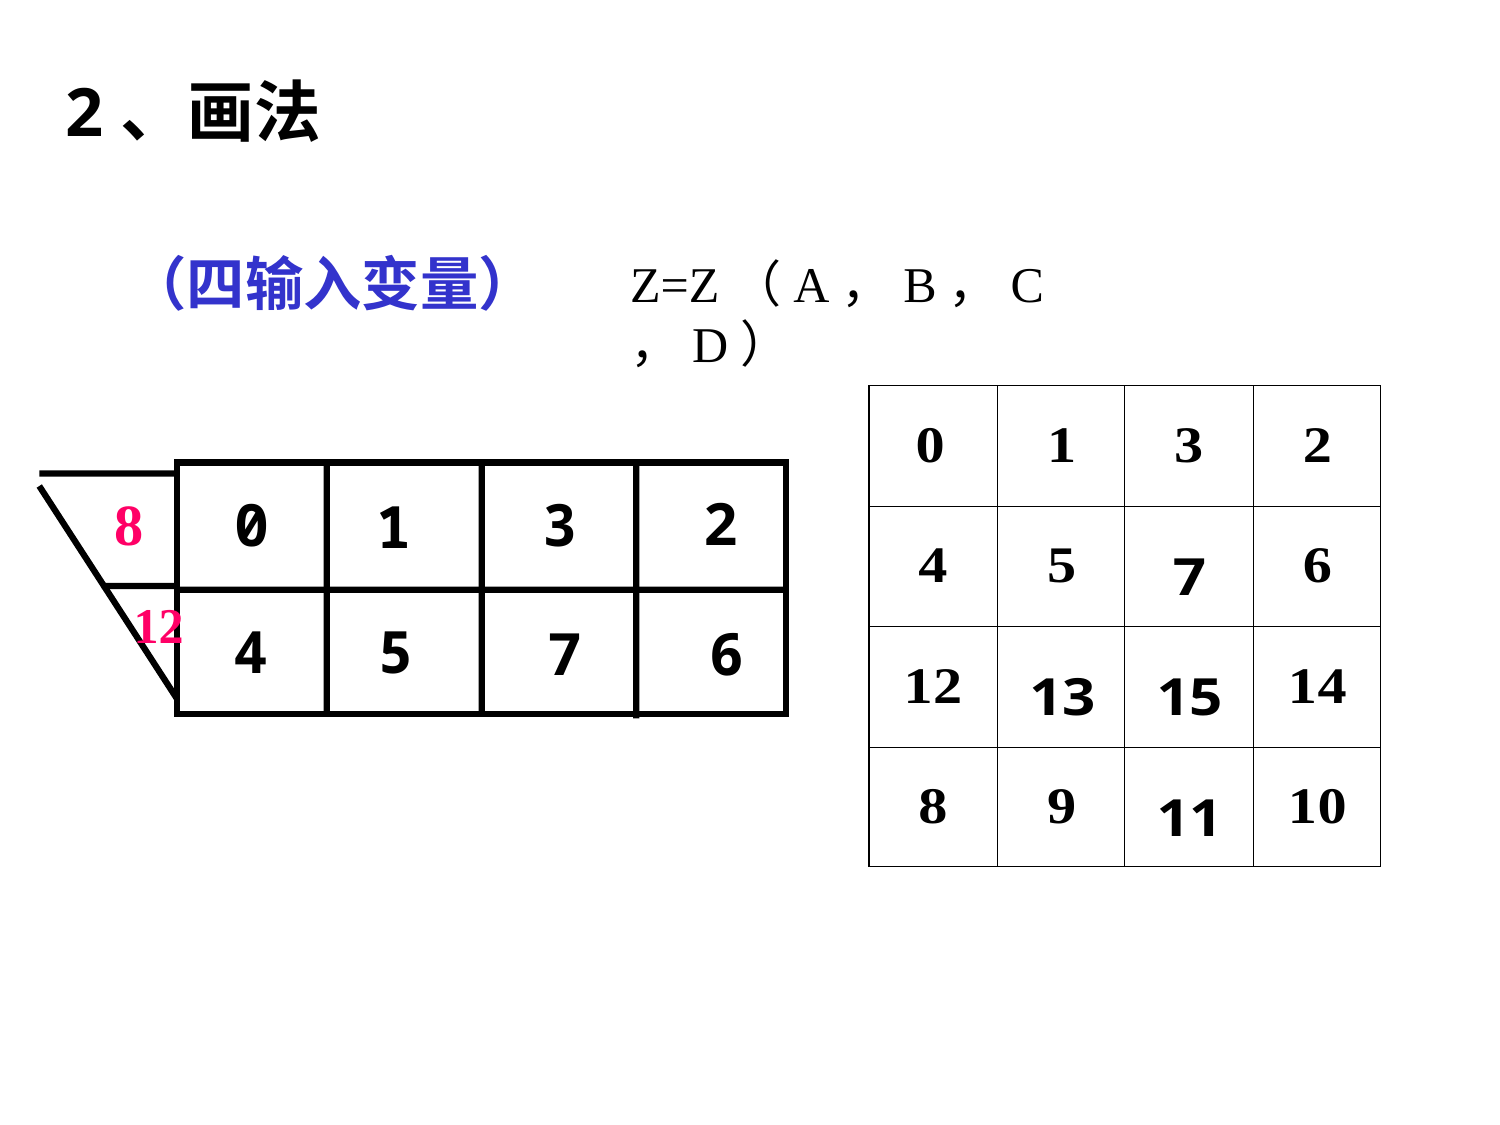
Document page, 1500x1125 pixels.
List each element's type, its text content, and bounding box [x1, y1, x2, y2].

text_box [853, 385, 1463, 938]
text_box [175, 460, 786, 719]
text_box 2、画法 [49, 62, 1463, 271]
text_box Z=Z（A，B，C，D） [615, 244, 1092, 380]
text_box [39, 473, 177, 699]
text_box （四输入变量） [114, 239, 602, 325]
